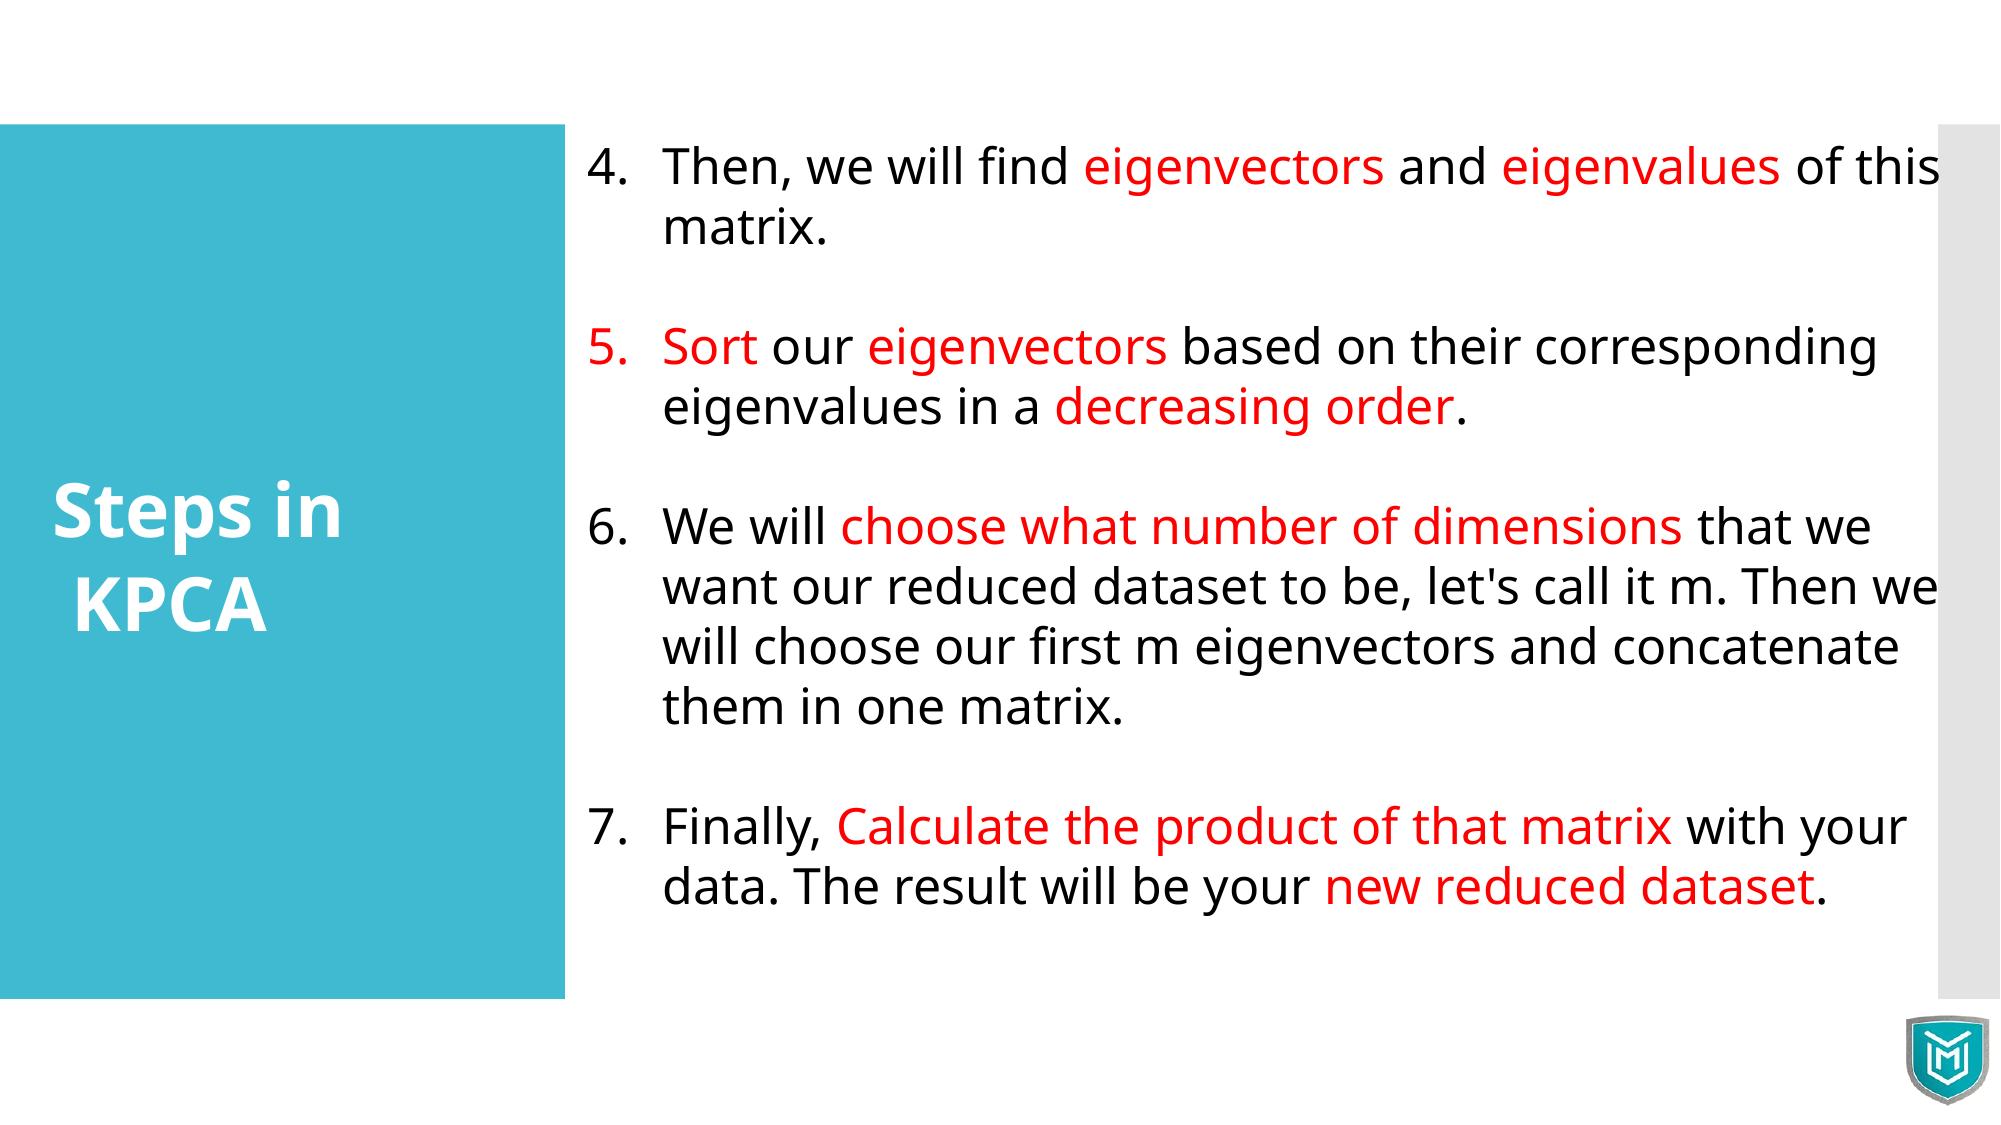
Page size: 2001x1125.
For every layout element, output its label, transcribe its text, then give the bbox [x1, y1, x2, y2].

picture [1896, 995, 2000, 1125]
text_box Steps in KPCA [50, 459, 522, 647]
list Then, we will find eigenvectors and eigenvalues of this matrix. Sort our eigenvectors based on their corresponding eigenvalues in a decreasing order. We will choose what number of dimensions that we want our reduced dataset to be, let's call it m. Then we will choose our first m eigenvectors and concatenate them in one matrix. Finally, Calculate the product of that matrix with your data. The result will be your new reduced dataset. [587, 134, 1960, 975]
